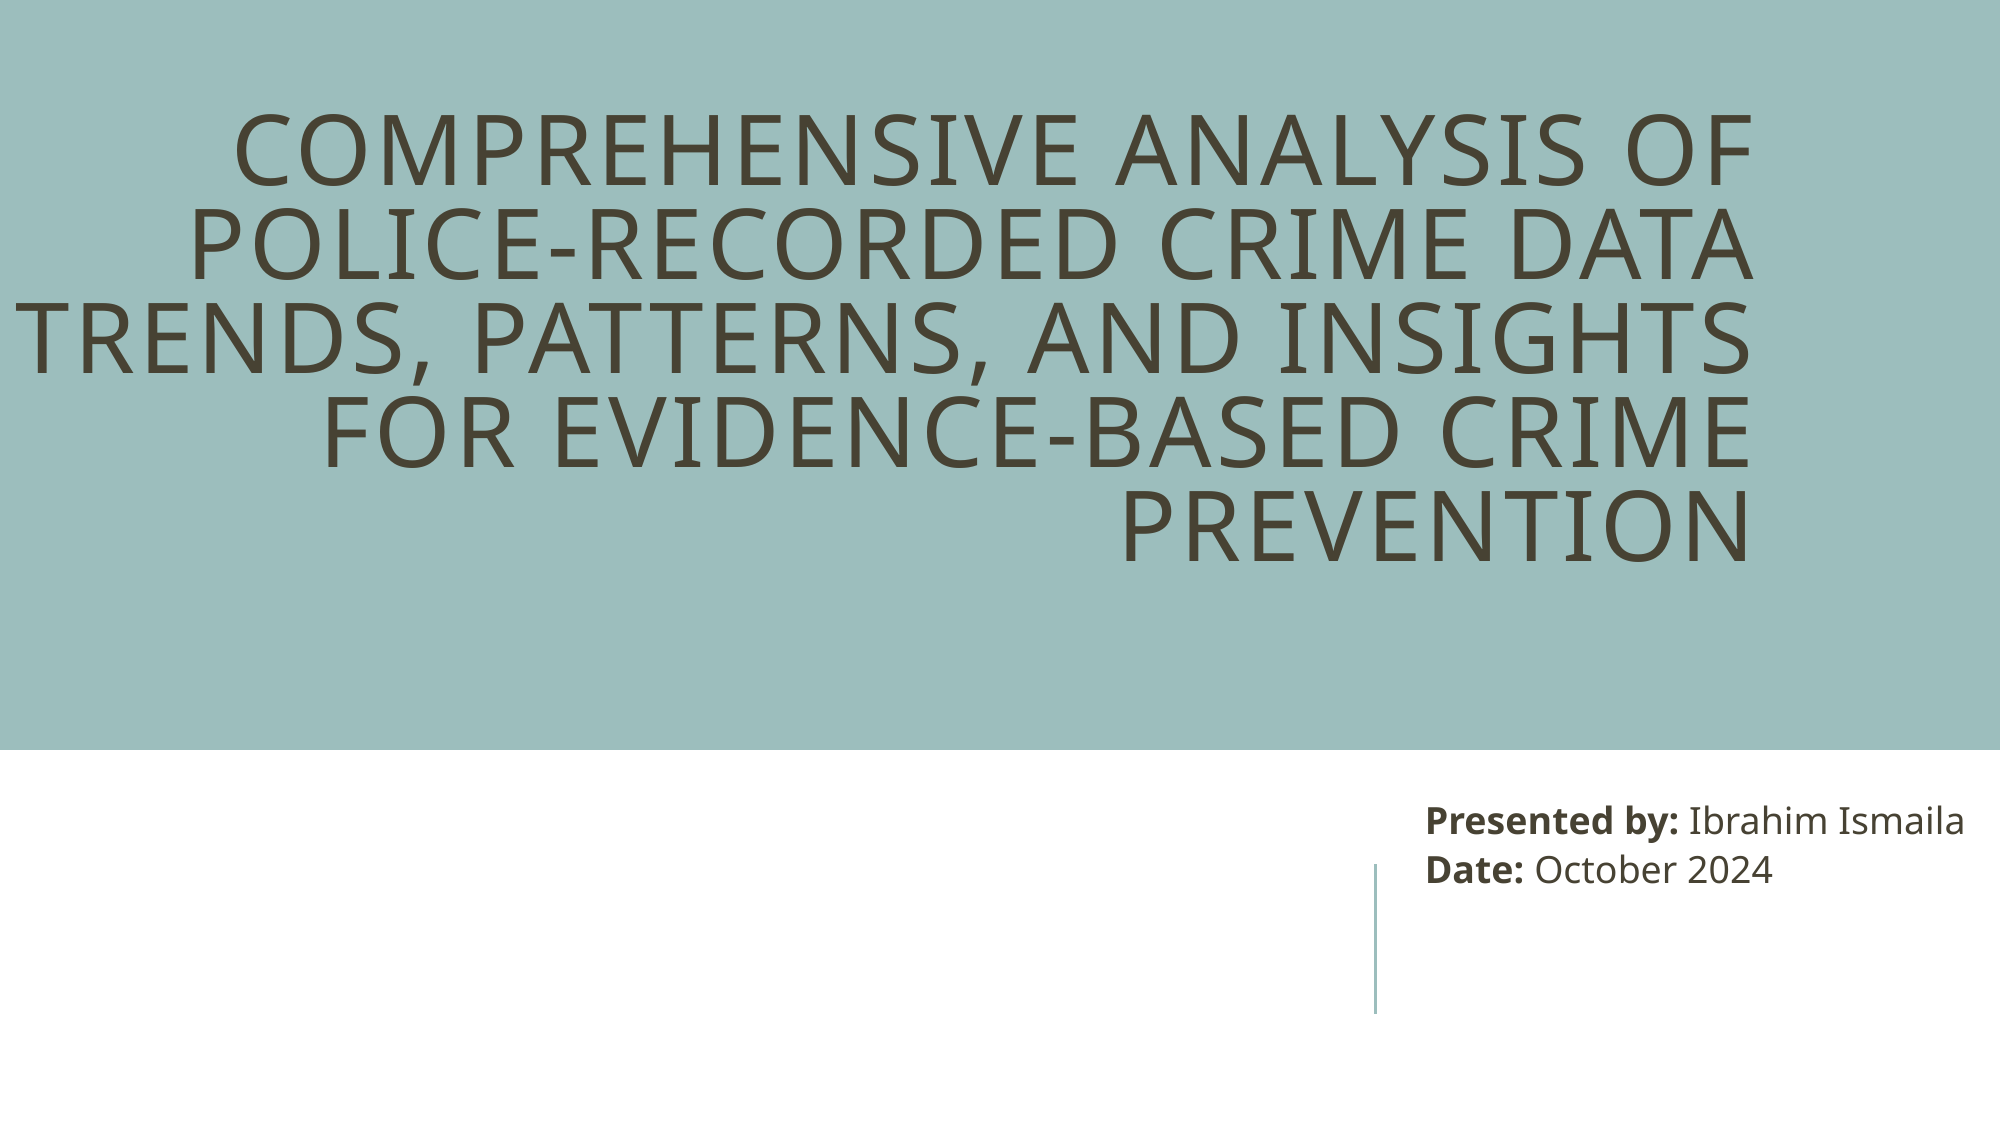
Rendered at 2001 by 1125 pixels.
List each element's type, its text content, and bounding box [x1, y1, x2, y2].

subtitle Presented by: Ibrahim Ismaila Date: October 2024 [1409, 746, 2000, 987]
title Comprehensive Analysis of Police-Recorded Crime Data Trends, Patterns, and Insights for Evidence-Based Crime Prevention [0, 8, 1776, 707]
